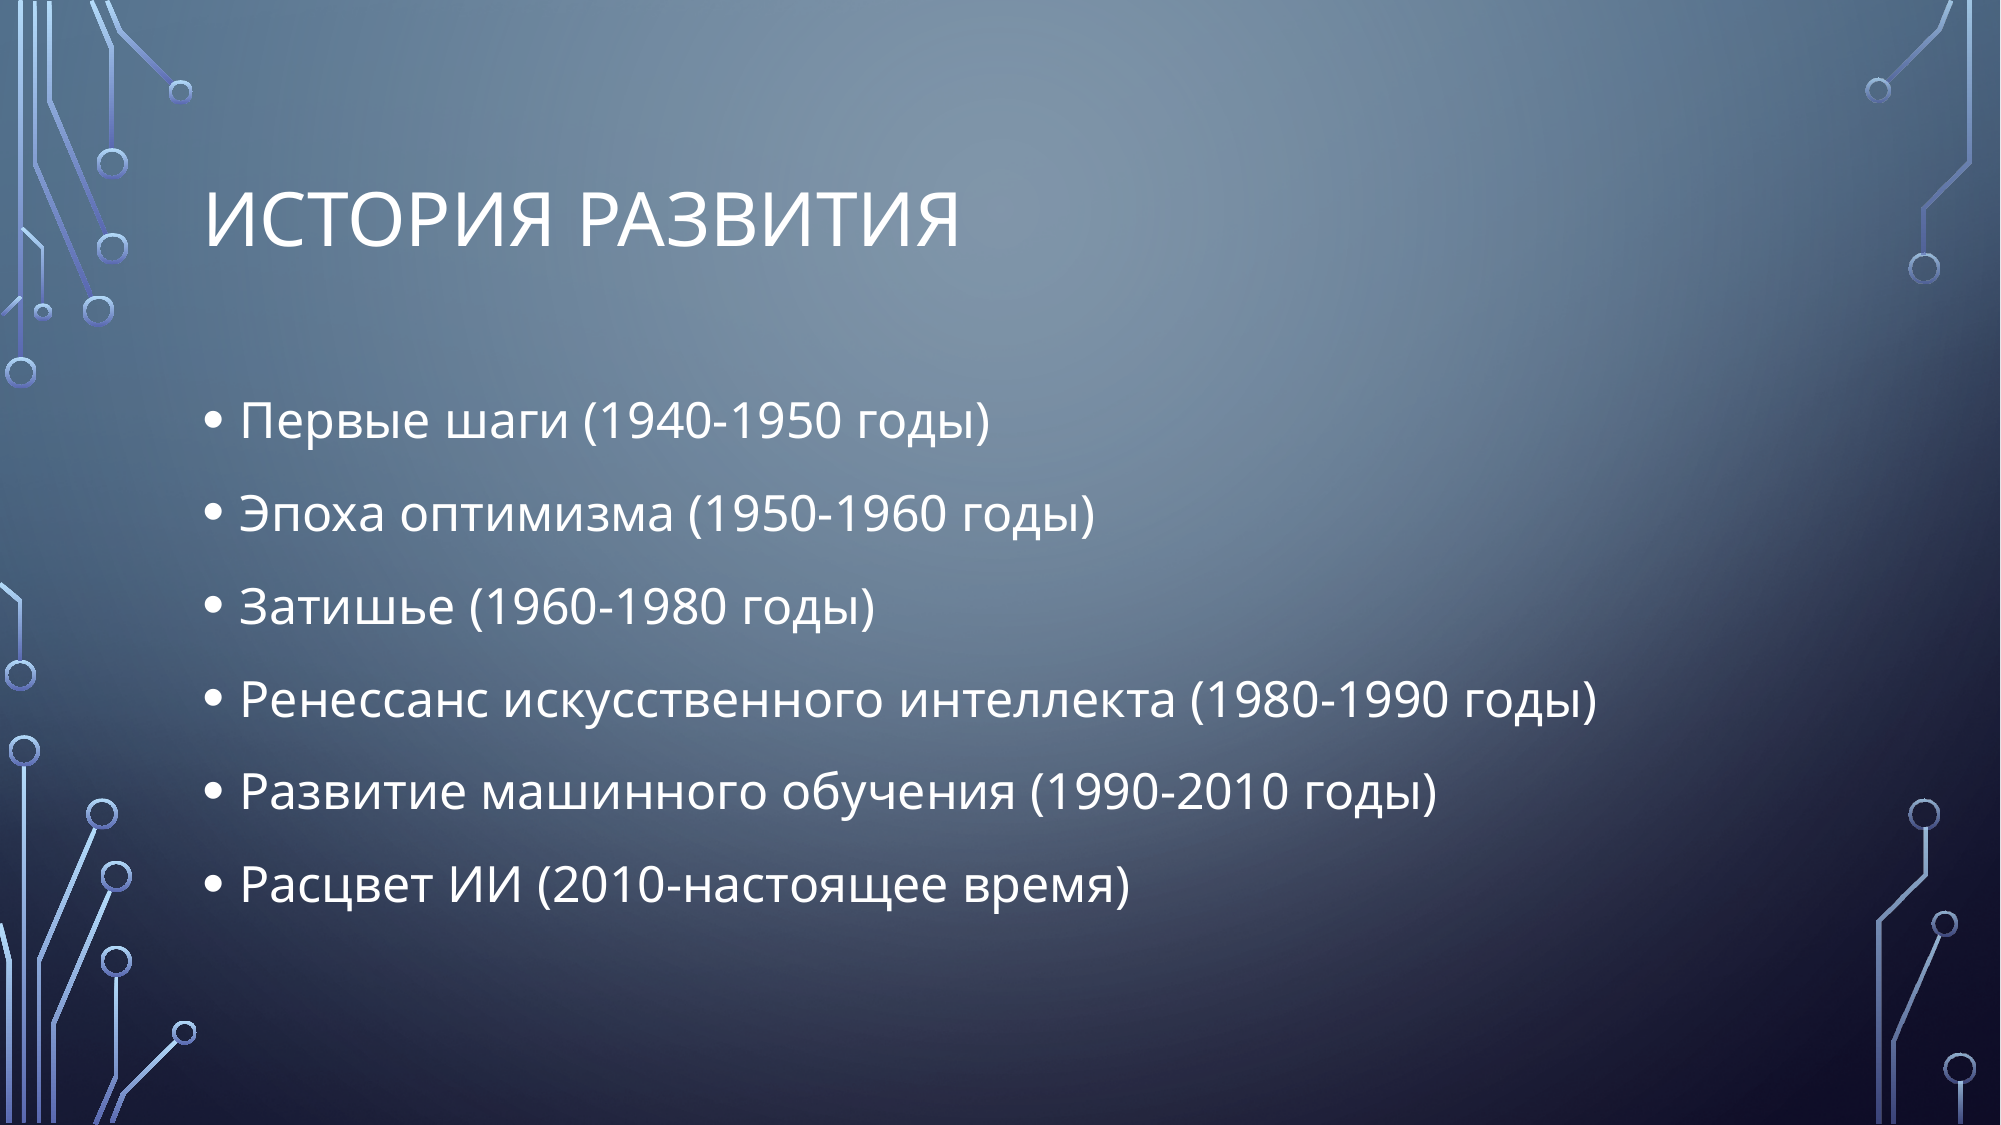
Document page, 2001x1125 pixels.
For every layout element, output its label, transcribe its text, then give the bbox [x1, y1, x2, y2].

title История развития [187, 101, 1813, 344]
list Первые шаги (1940-1950 годы) Эпоха оптимизма (1950-1960 годы) Затишье (1960-1980 годы) Ренессанс искусственного интеллекта (1980-1990 годы) Развитие машинного обучения (1990-2010 годы) Расцвет ИИ (2010-настоящее время) [187, 369, 1813, 950]
